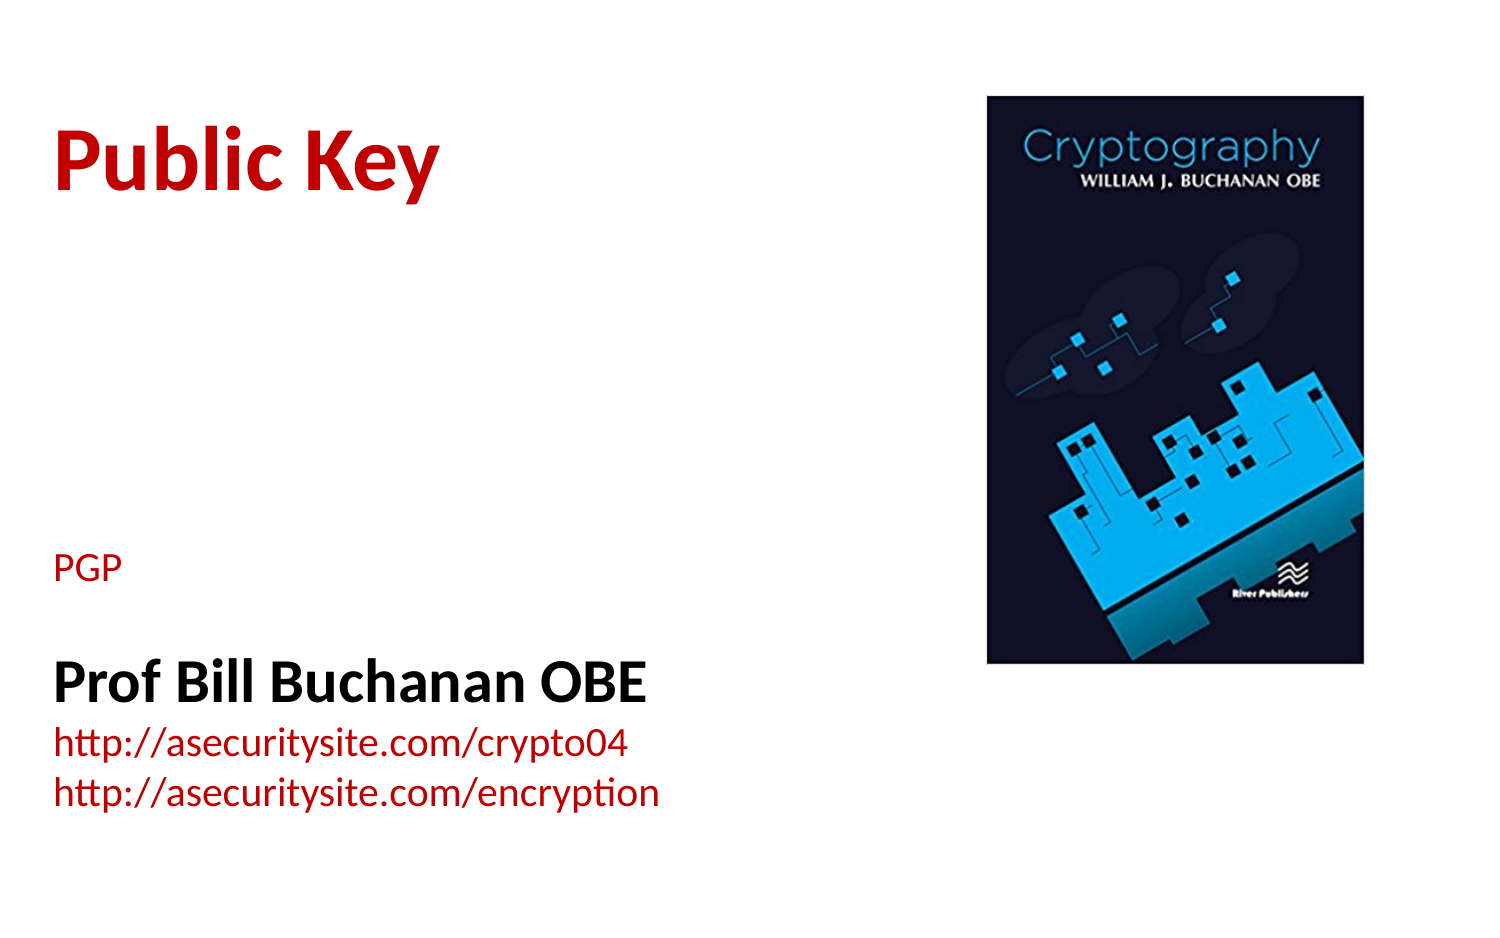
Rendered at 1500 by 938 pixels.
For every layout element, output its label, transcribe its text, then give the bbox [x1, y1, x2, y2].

title Public Key PGP Prof Bill Buchanan OBE http://asecuritysite.com/crypto04 http://asecuritysite.com/encryption [45, 59, 921, 905]
picture [985, 94, 1365, 666]
